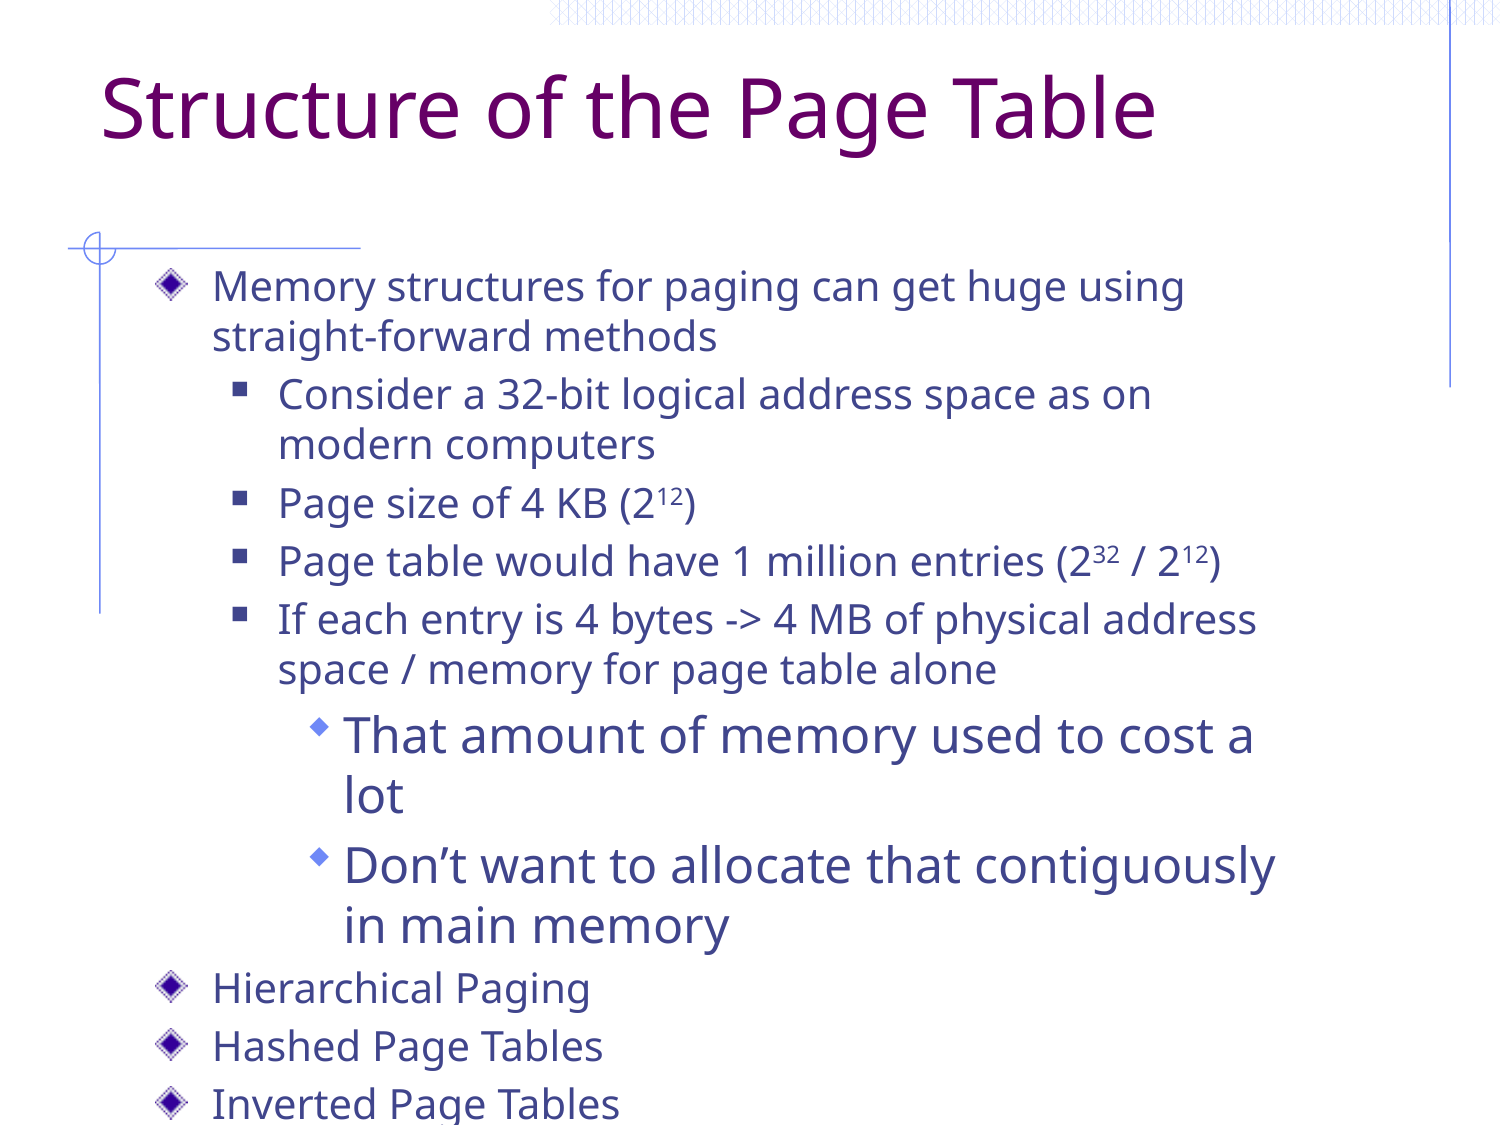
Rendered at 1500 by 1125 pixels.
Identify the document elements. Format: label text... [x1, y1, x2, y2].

list Memory structures for paging can get huge using straight-forward methods Consider a 32-bit logical address space as on modern computers Page size of 4 KB (212) Page table would have 1 million entries (232 / 212) If each entry is 4 bytes -> 4 MB of physical address space / memory for page table alone That amount of memory used to cost a lot Don’t want to allocate that contiguously in main memory Hierarchical Paging Hashed Page Tables Inverted Page Tables [140, 251, 1309, 988]
picture [155, 970, 188, 1003]
title Structure of the Page Table [85, 67, 1436, 163]
picture [155, 268, 188, 301]
picture [155, 1086, 188, 1120]
picture [155, 1028, 188, 1061]
